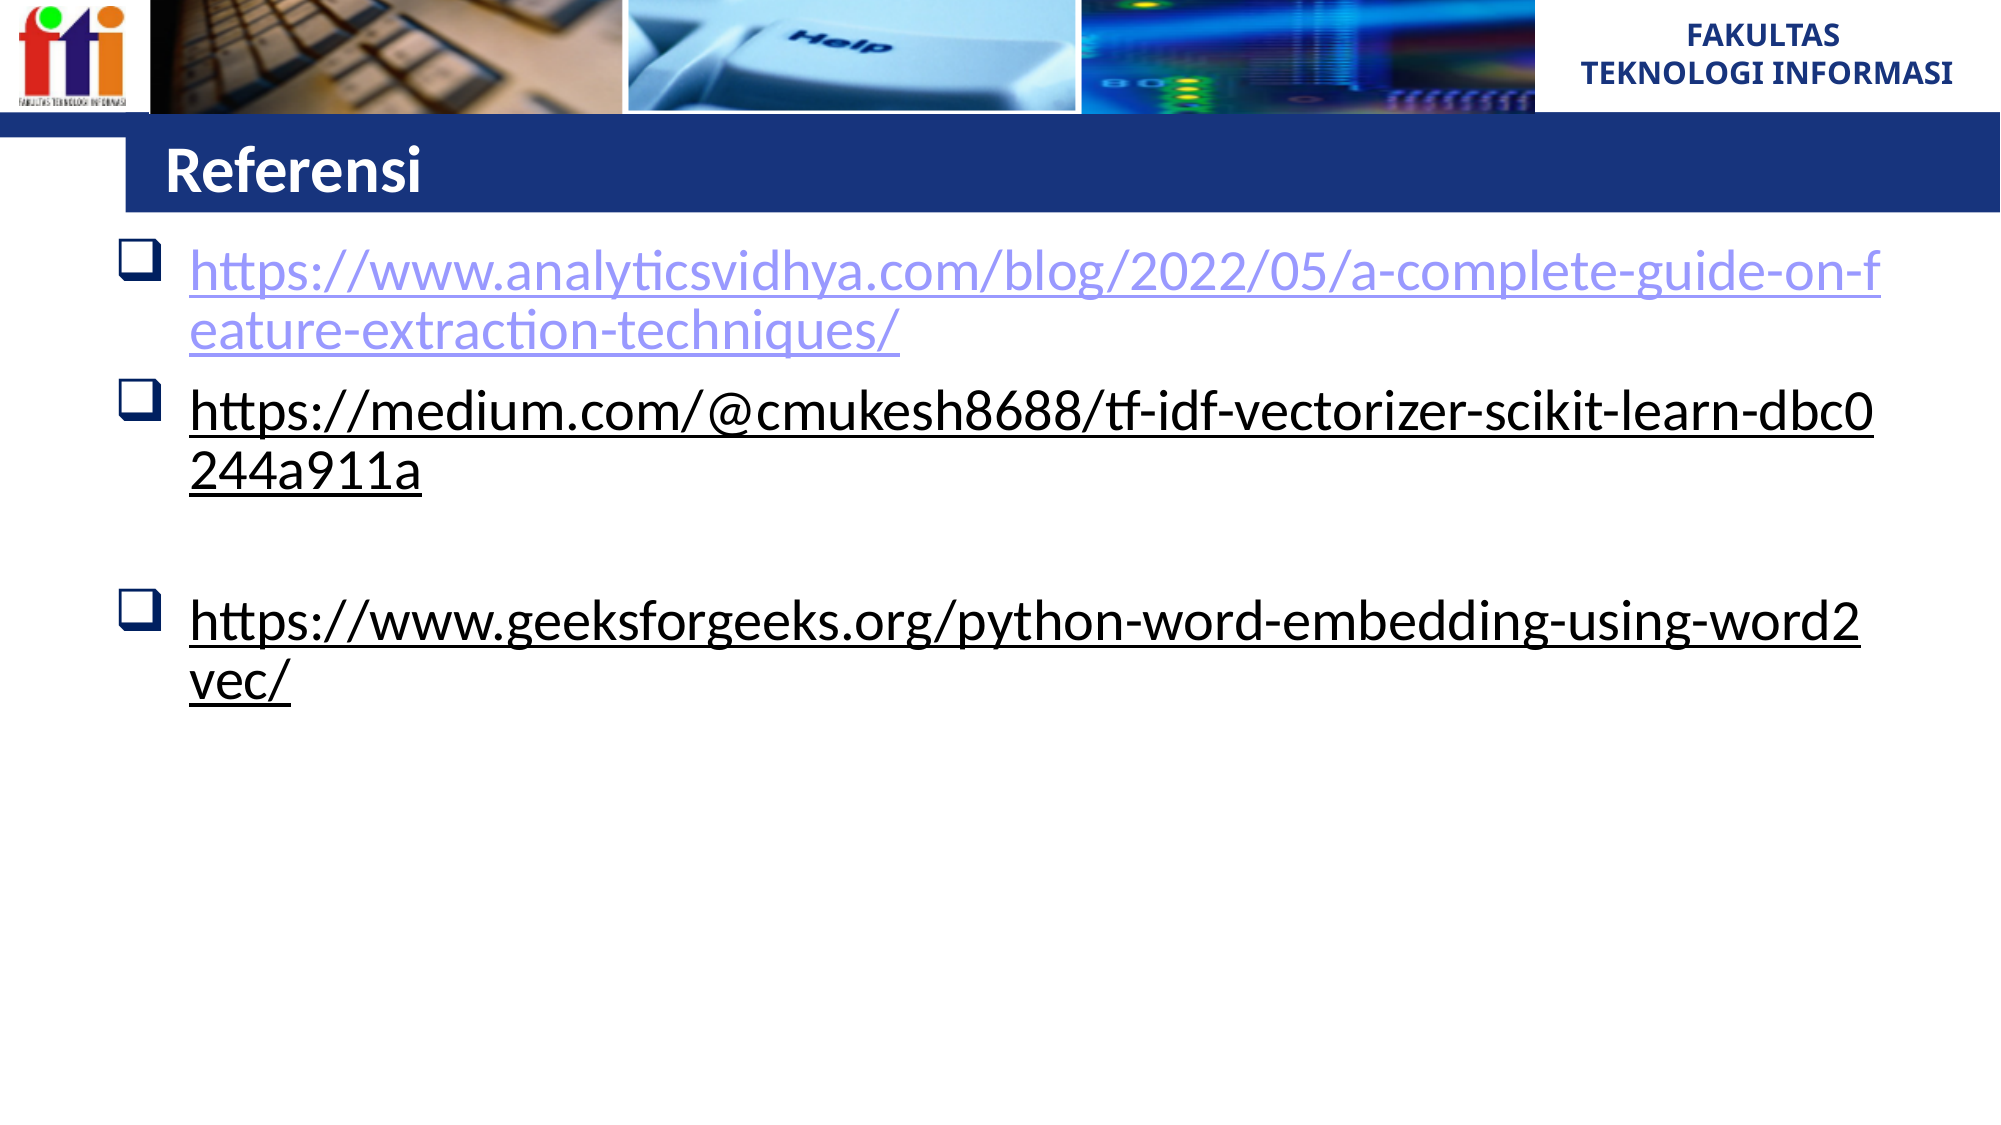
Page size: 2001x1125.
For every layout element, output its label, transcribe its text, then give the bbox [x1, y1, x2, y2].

list https://www.analyticsvidhya.com/blog/2022/05/a-complete-guide-on-feature-extraction-techniques/ https://medium.com/@cmukesh8688/tf-idf-vectorizer-scikit-learn-dbc0244a911a https://www.geeksforgeeks.org/python-word-embedding-using-word2vec/ [99, 224, 1901, 1038]
title Referensi [149, 119, 1934, 213]
picture [19, 6, 126, 106]
picture [149, 0, 1535, 114]
